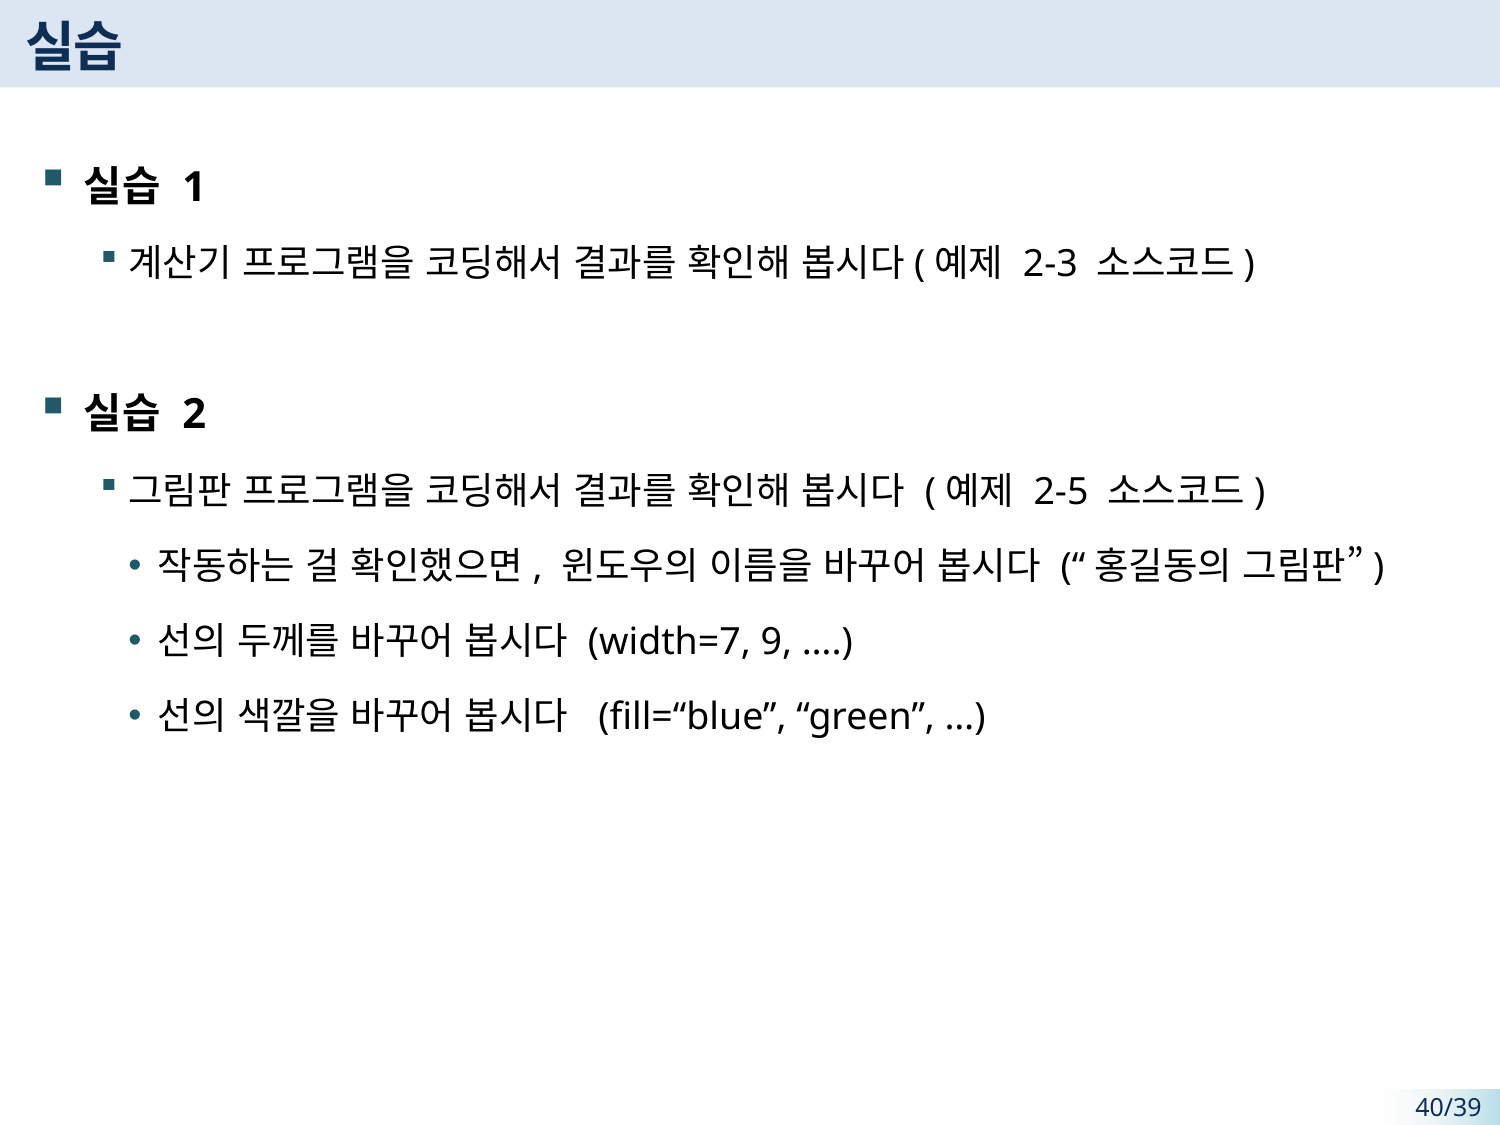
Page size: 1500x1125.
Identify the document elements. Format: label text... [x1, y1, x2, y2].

list 실습 1 계산기 프로그램을 코딩해서 결과를 확인해 봅시다(예제 2-3 소스코드) 실습 2 그림판 프로그램을 코딩해서 결과를 확인해 봅시다 (예제 2-5 소스코드) 작동하는 걸 확인했으면, 윈도우의 이름을 바꾸어 봅시다 (“홍길동의 그림판”) 선의 두께를 바꾸어 봅시다 (width=7, 9, ….) 선의 색깔을 바꾸어 봅시다 (fill=“blue”, “green”, …) [10, 126, 1481, 1057]
title 실습 [10, 5, 1288, 84]
